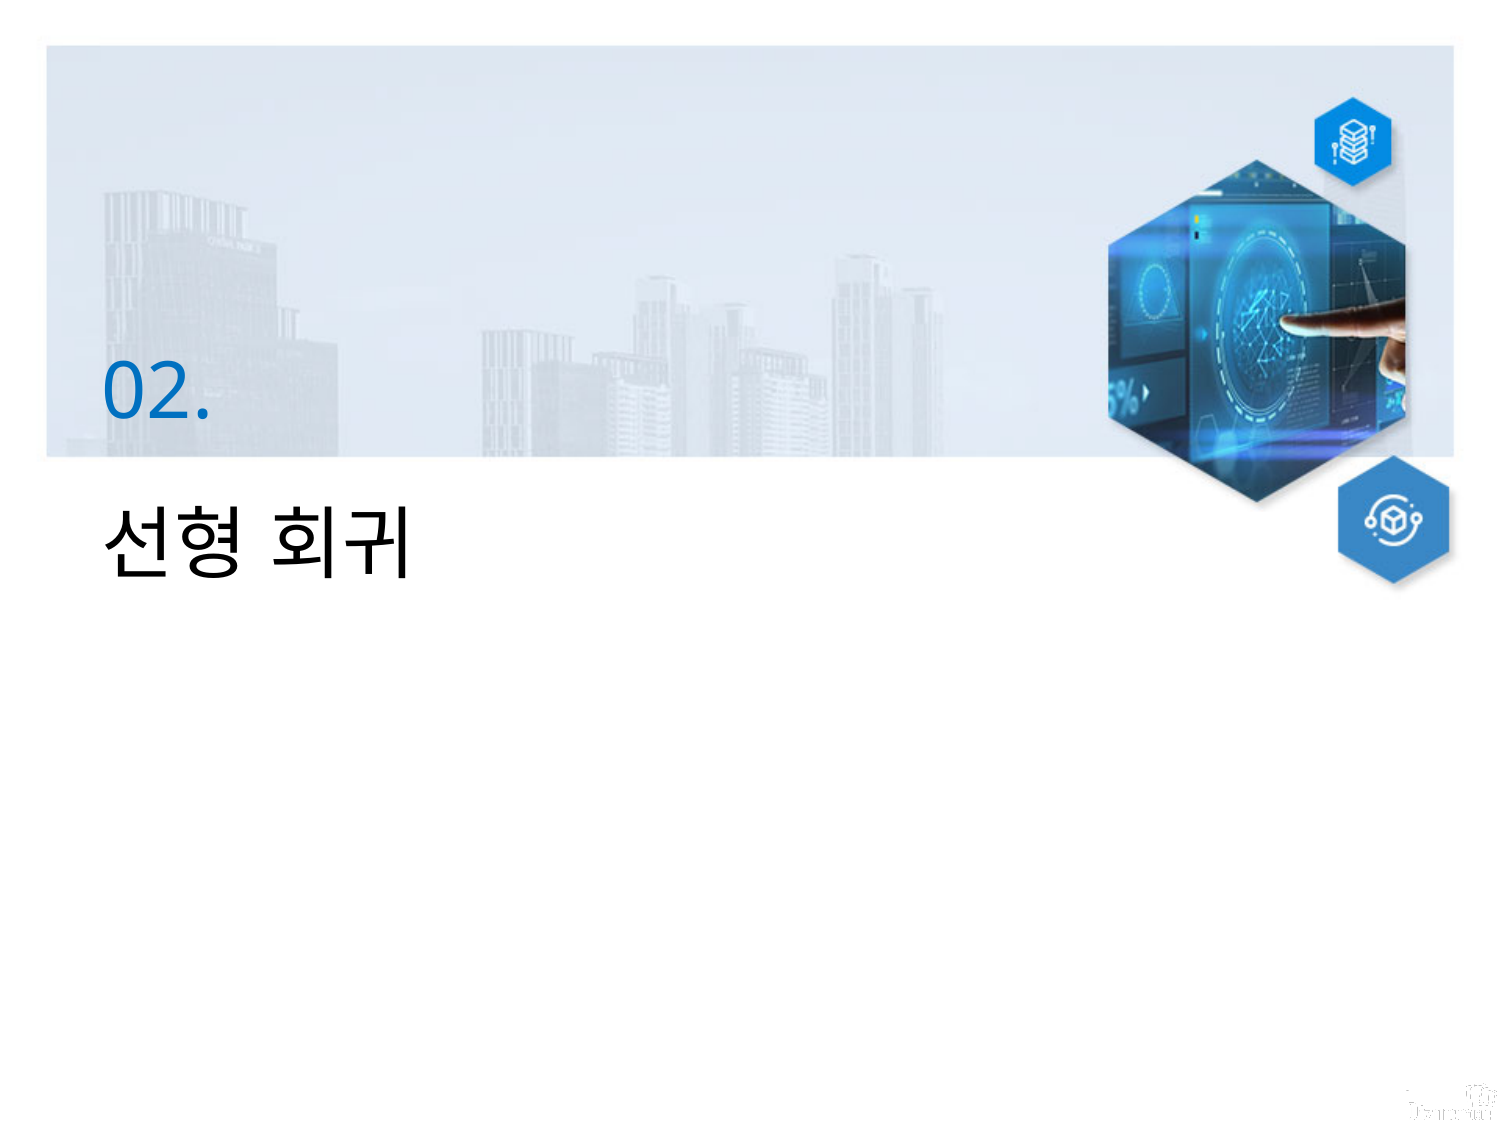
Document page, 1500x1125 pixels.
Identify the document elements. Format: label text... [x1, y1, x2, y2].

text_box 02. [86, 331, 265, 486]
text_box 선형 회귀 [86, 485, 1387, 567]
picture [0, 0, 1500, 1125]
